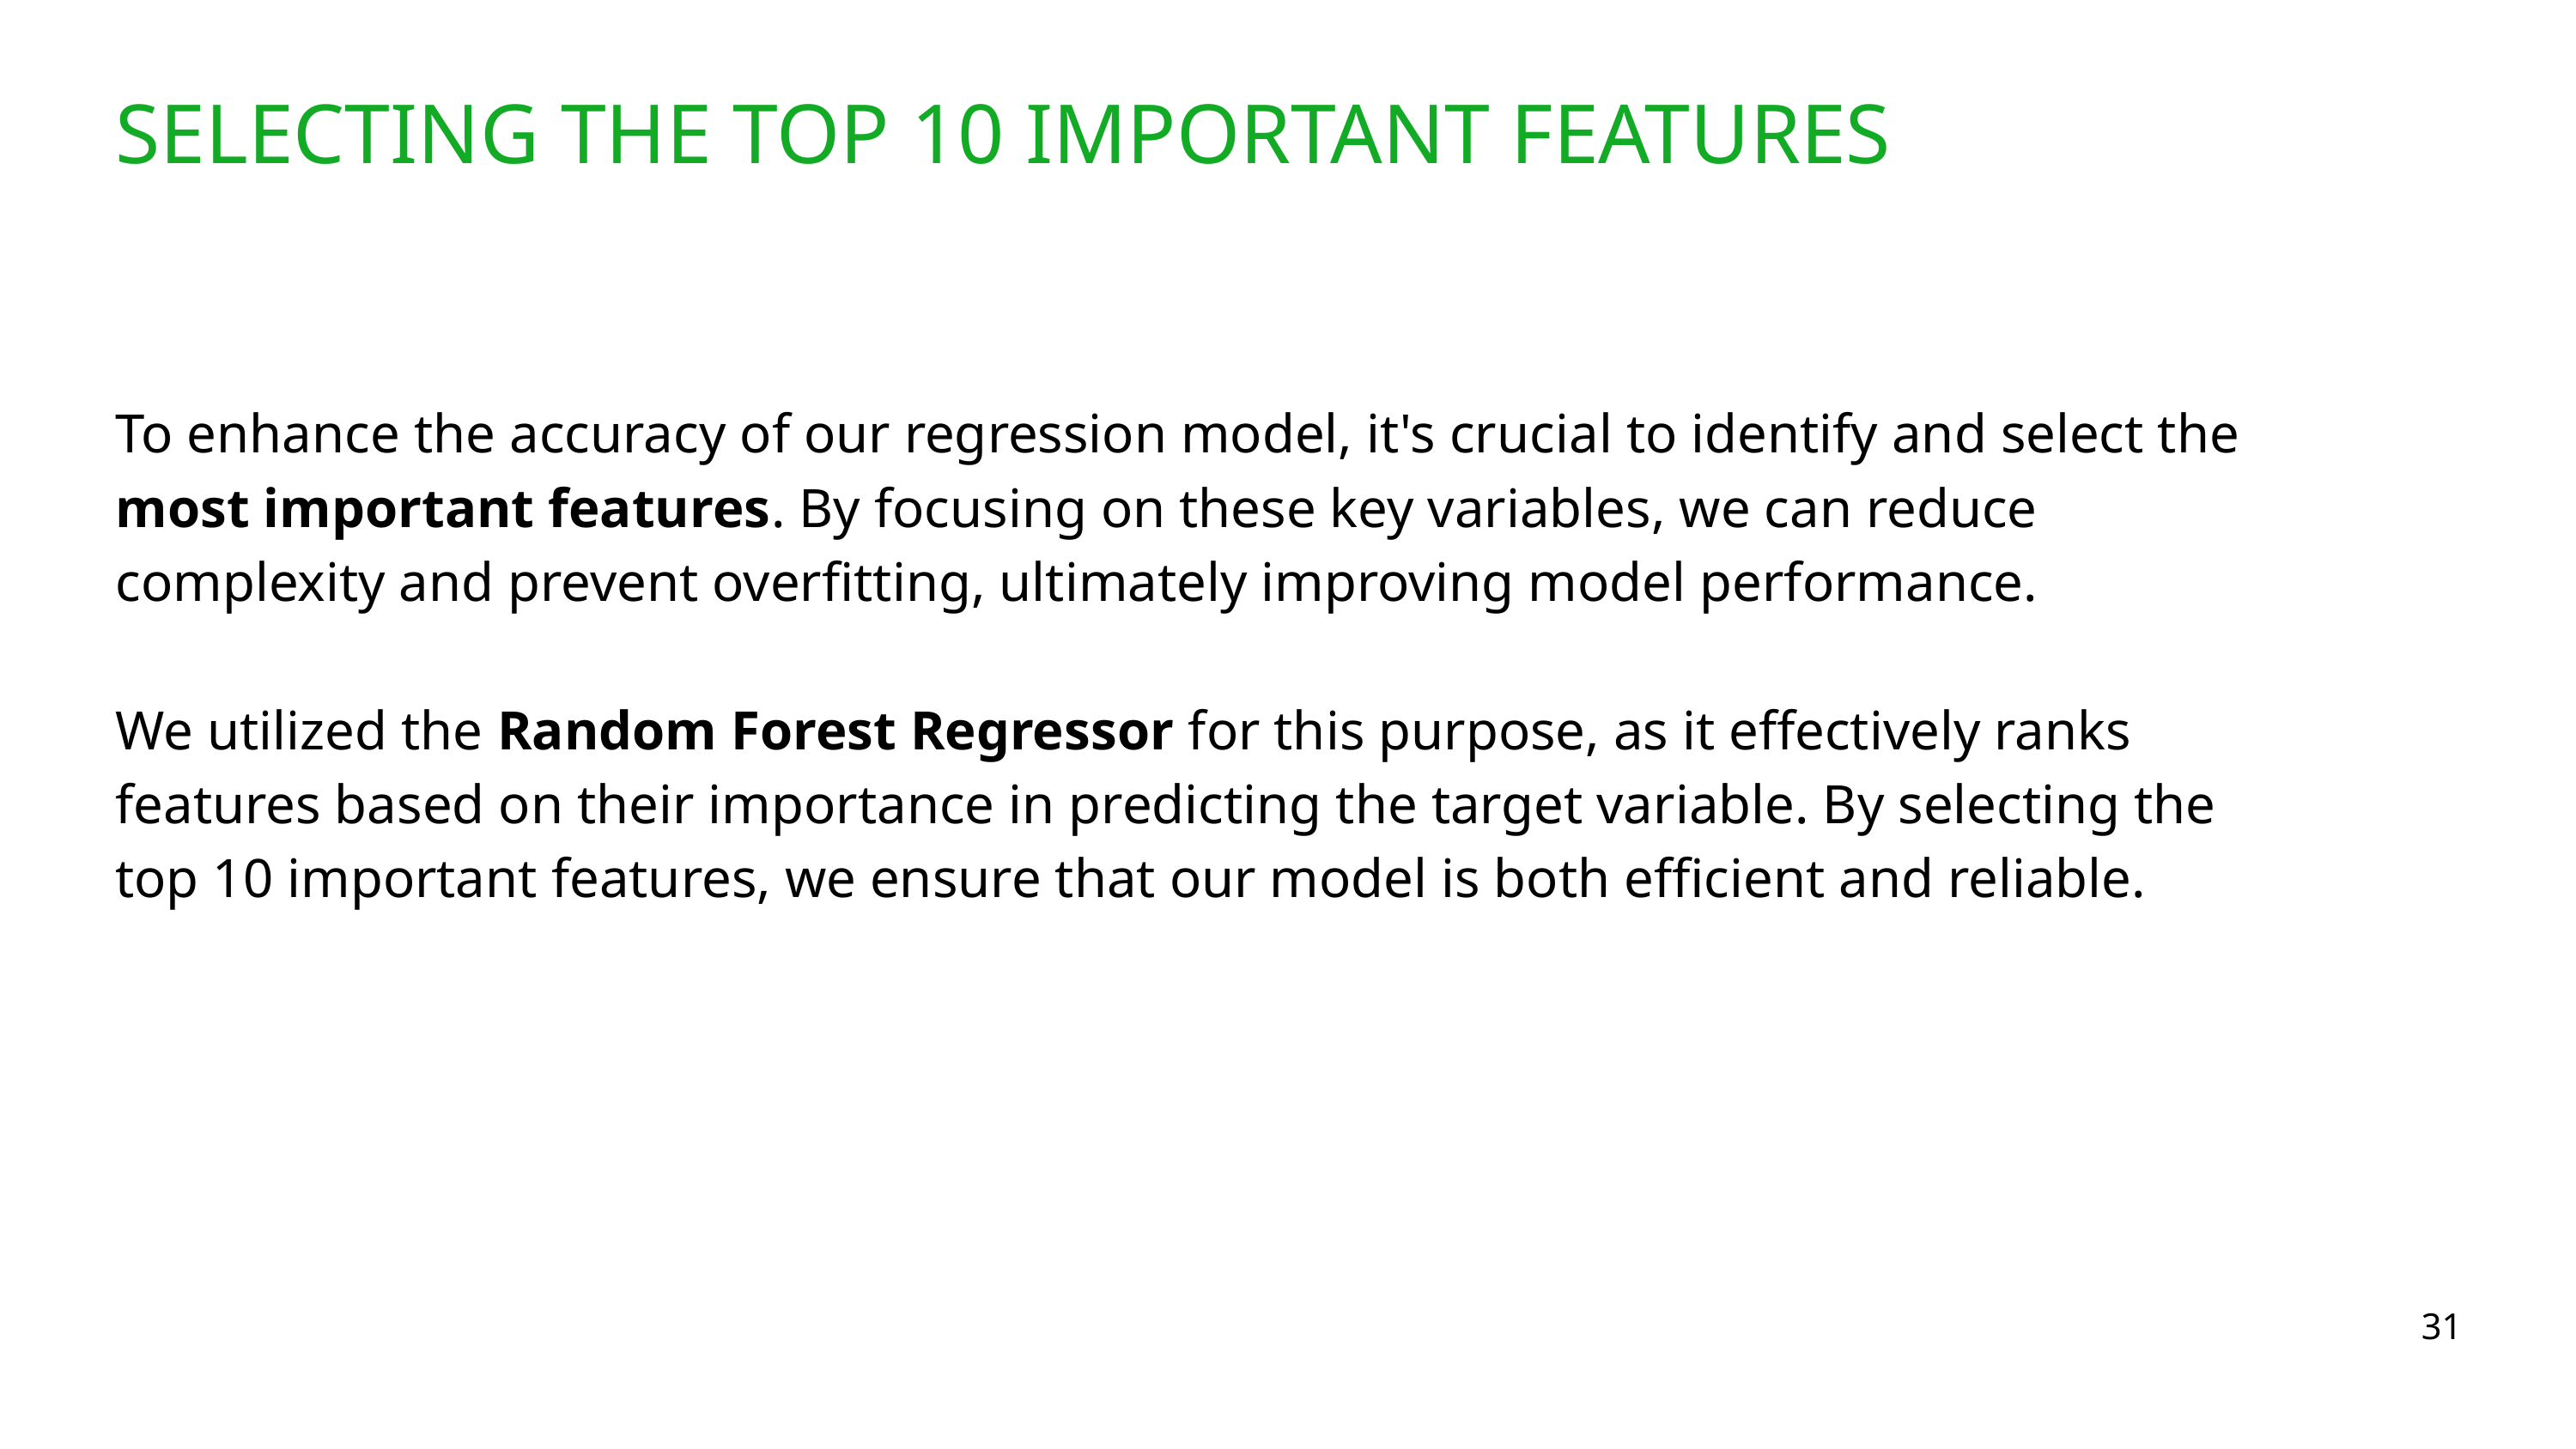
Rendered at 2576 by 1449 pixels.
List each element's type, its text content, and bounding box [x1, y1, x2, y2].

text_box To enhance the accuracy of our regression model, it's crucial to identify and select the most important features. By focusing on these key variables, we can reduce complexity and prevent overfitting, ultimately improving model performance. We utilized the Random Forest Regressor for this purpose, as it effectively ranks features based on their importance in predicting the target variable. By selecting the top 10 important features, we ensure that our model is both efficient and reliable. [115, 389, 2297, 983]
text_box 31 [2421, 1296, 2463, 1348]
text_box SELECTING THE TOP 10 IMPORTANT FEATURES [115, 82, 2576, 180]
